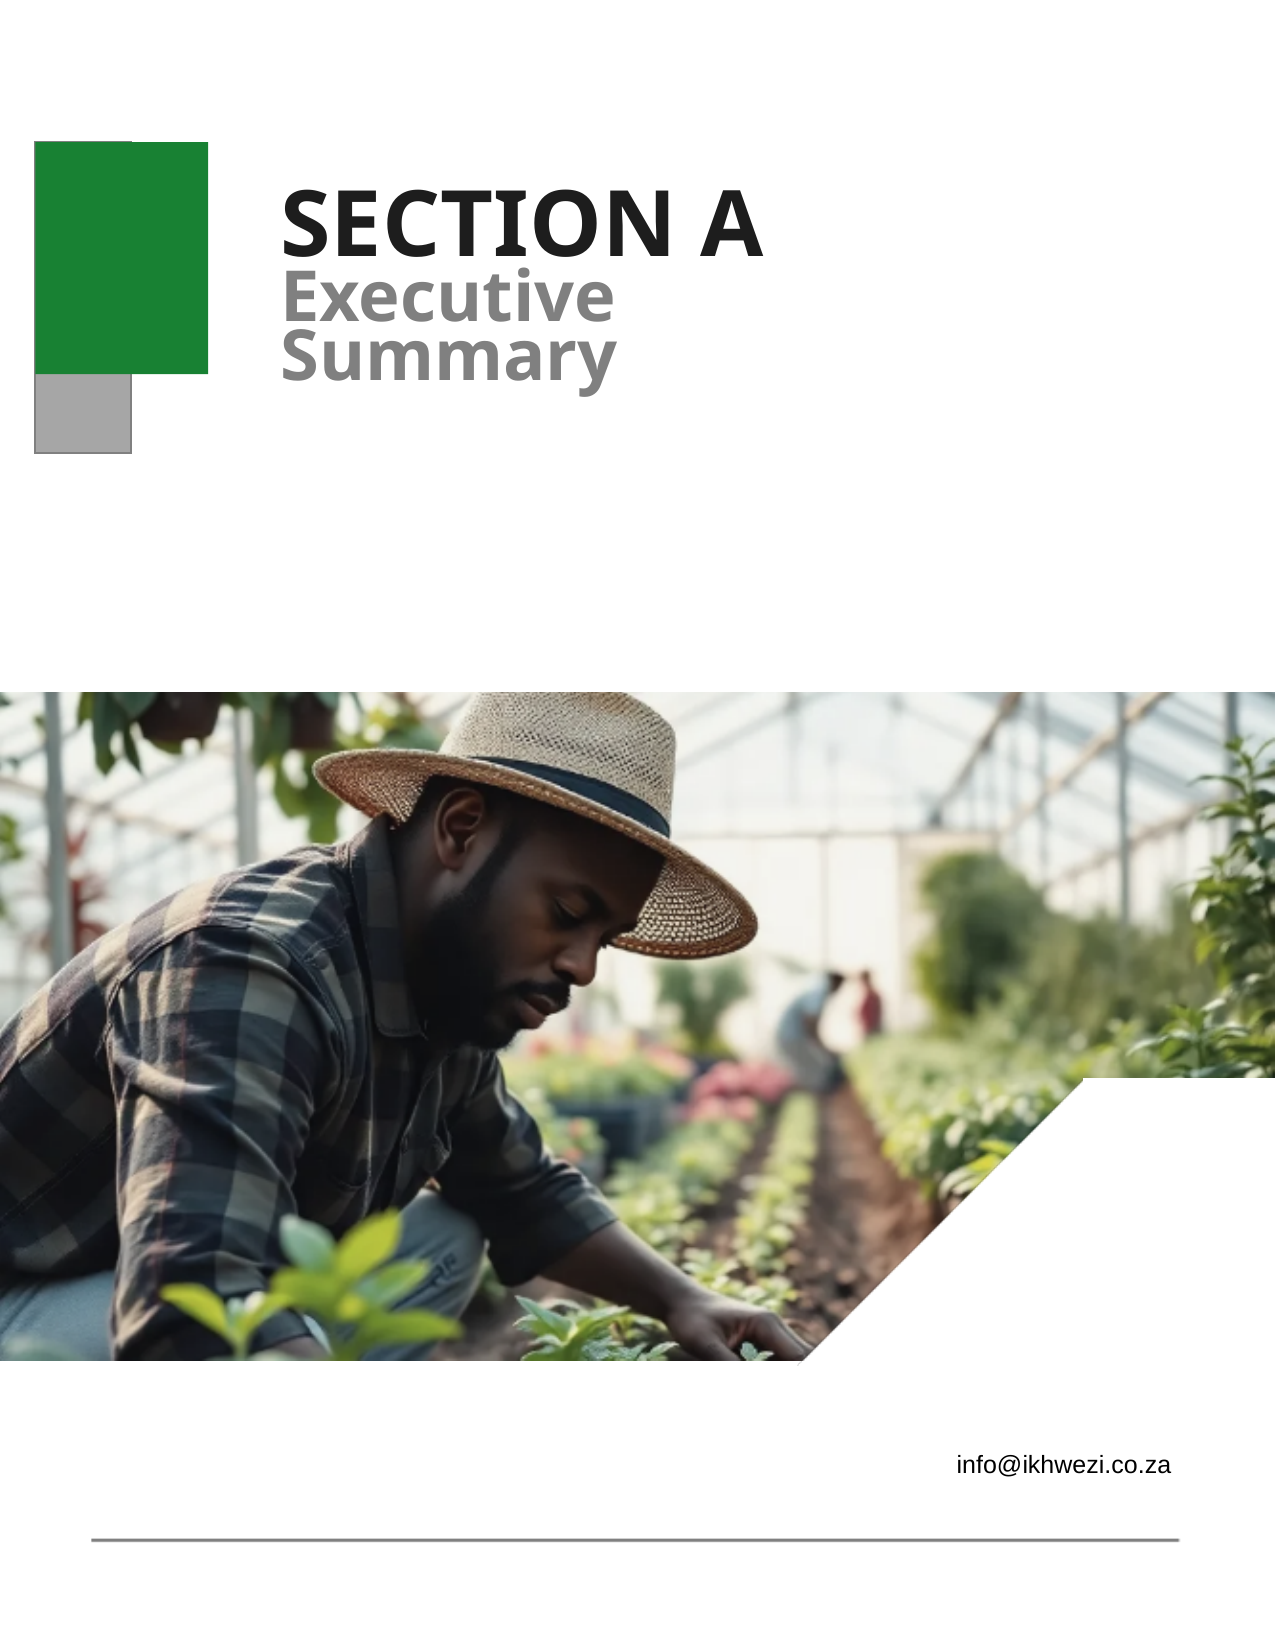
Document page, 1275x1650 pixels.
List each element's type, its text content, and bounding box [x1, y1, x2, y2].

text_box SECTION A Executive Summary [209, 171, 967, 340]
picture [90, 1523, 1182, 1555]
text_box info@ikhwezi.co.za [715, 1460, 1182, 1498]
text_box [34, 375, 132, 454]
picture [0, 692, 1275, 1367]
text_box [34, 141, 209, 375]
